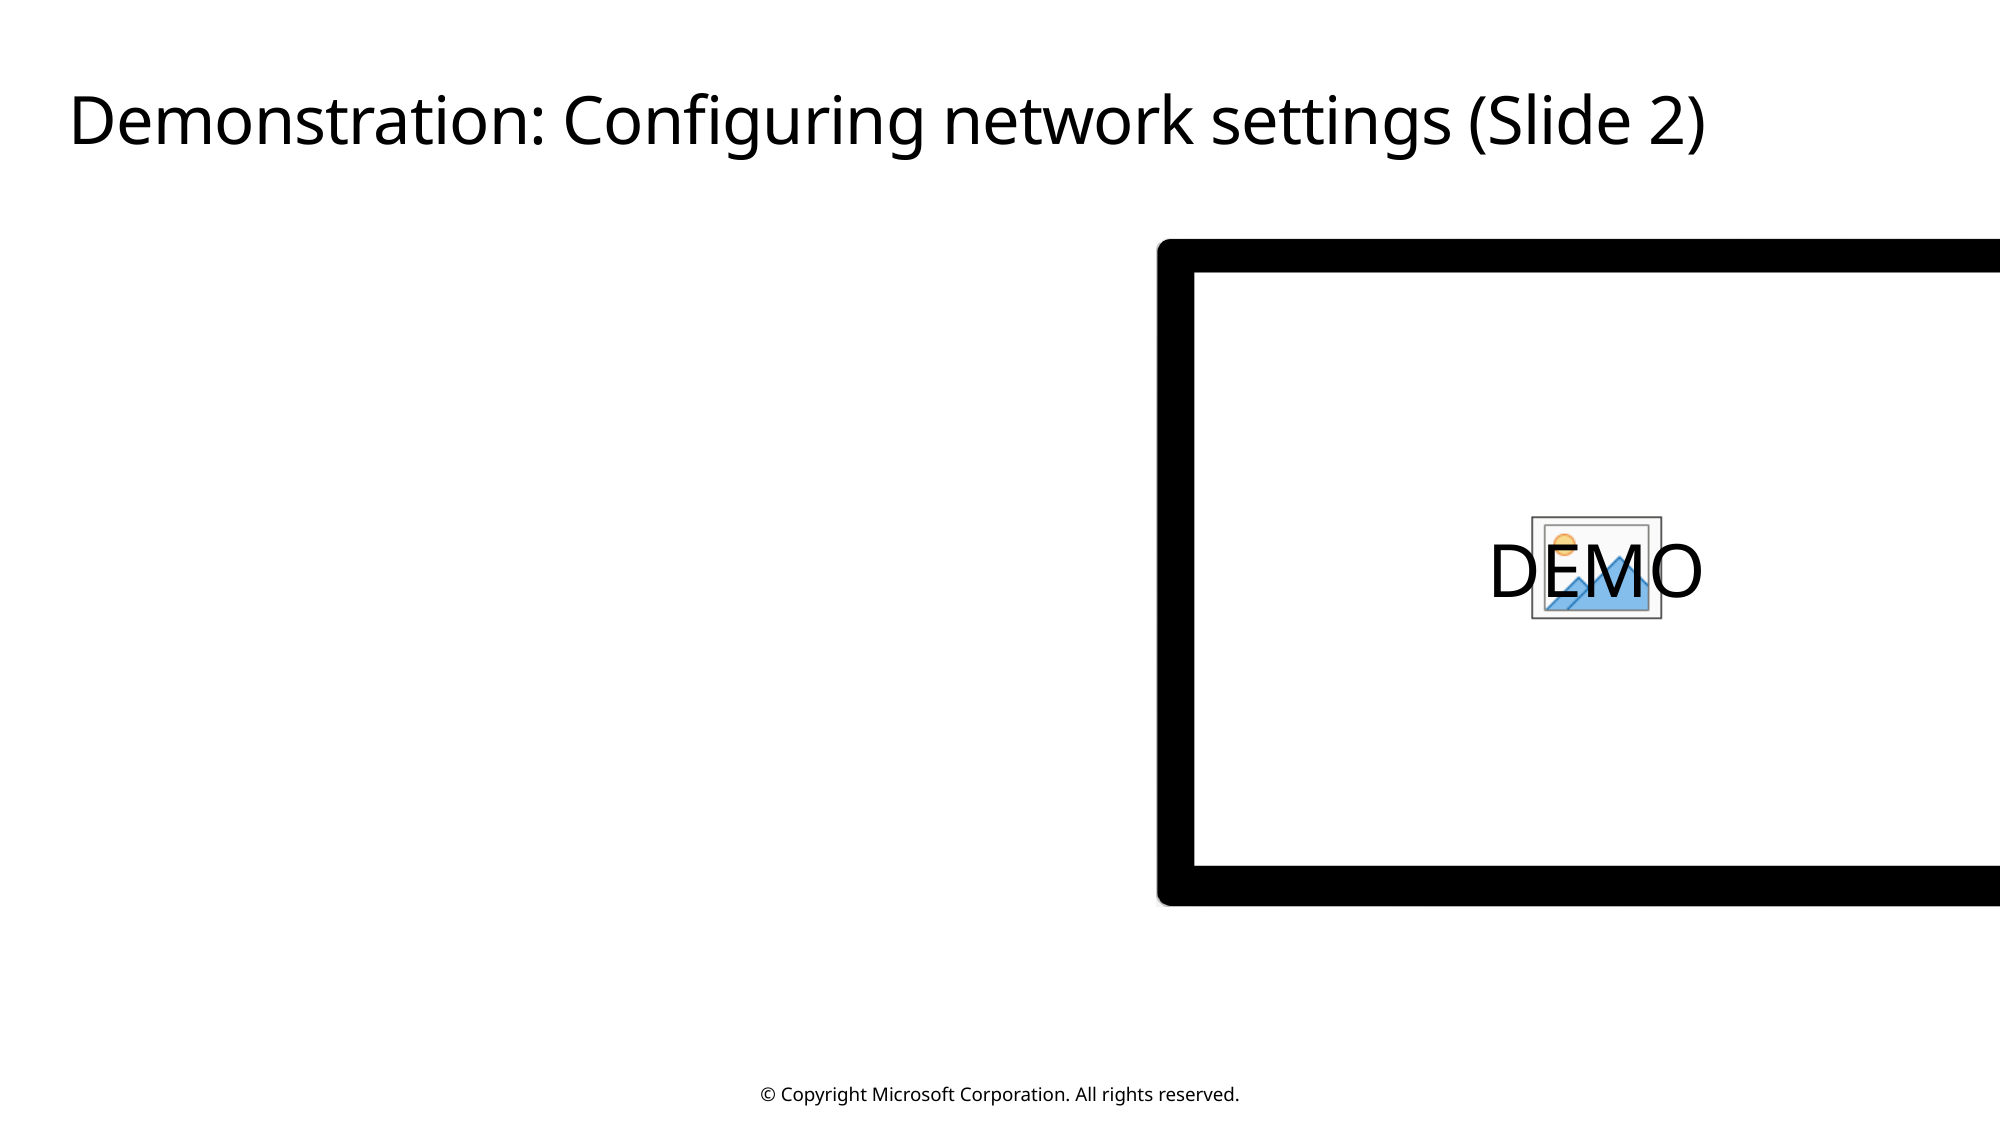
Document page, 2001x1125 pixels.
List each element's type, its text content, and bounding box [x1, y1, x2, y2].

title Demonstration: Configuring network settings (Slide 2) [68, 72, 1930, 192]
picture [1156, 238, 2000, 907]
